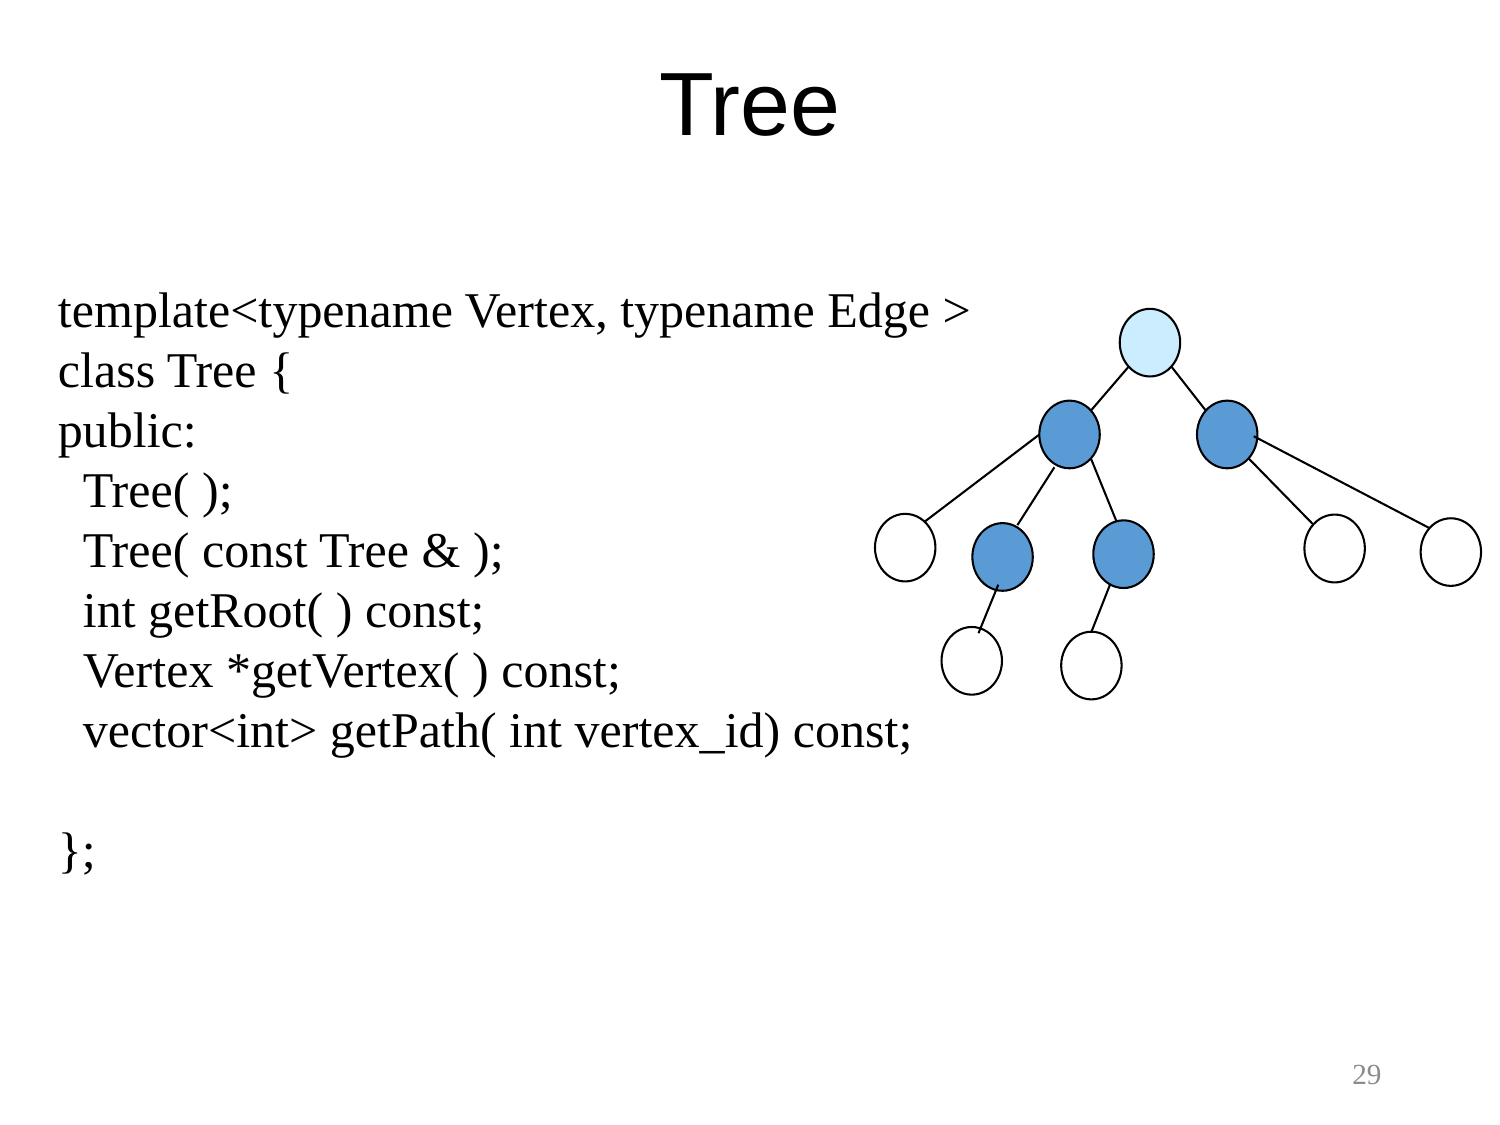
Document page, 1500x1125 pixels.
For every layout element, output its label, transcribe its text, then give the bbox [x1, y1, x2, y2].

text_box template<typename Vertex, typename Edge > class Tree { public: Tree( ); Tree( const Tree & ); int getRoot( ) const; Vertex *getVertex( ) const; vector<int> getPath( int vertex_id) const; }; [43, 269, 987, 885]
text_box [874, 308, 1482, 700]
slide_number 29 [1059, 1042, 1397, 1103]
title Tree [112, 50, 1388, 163]
